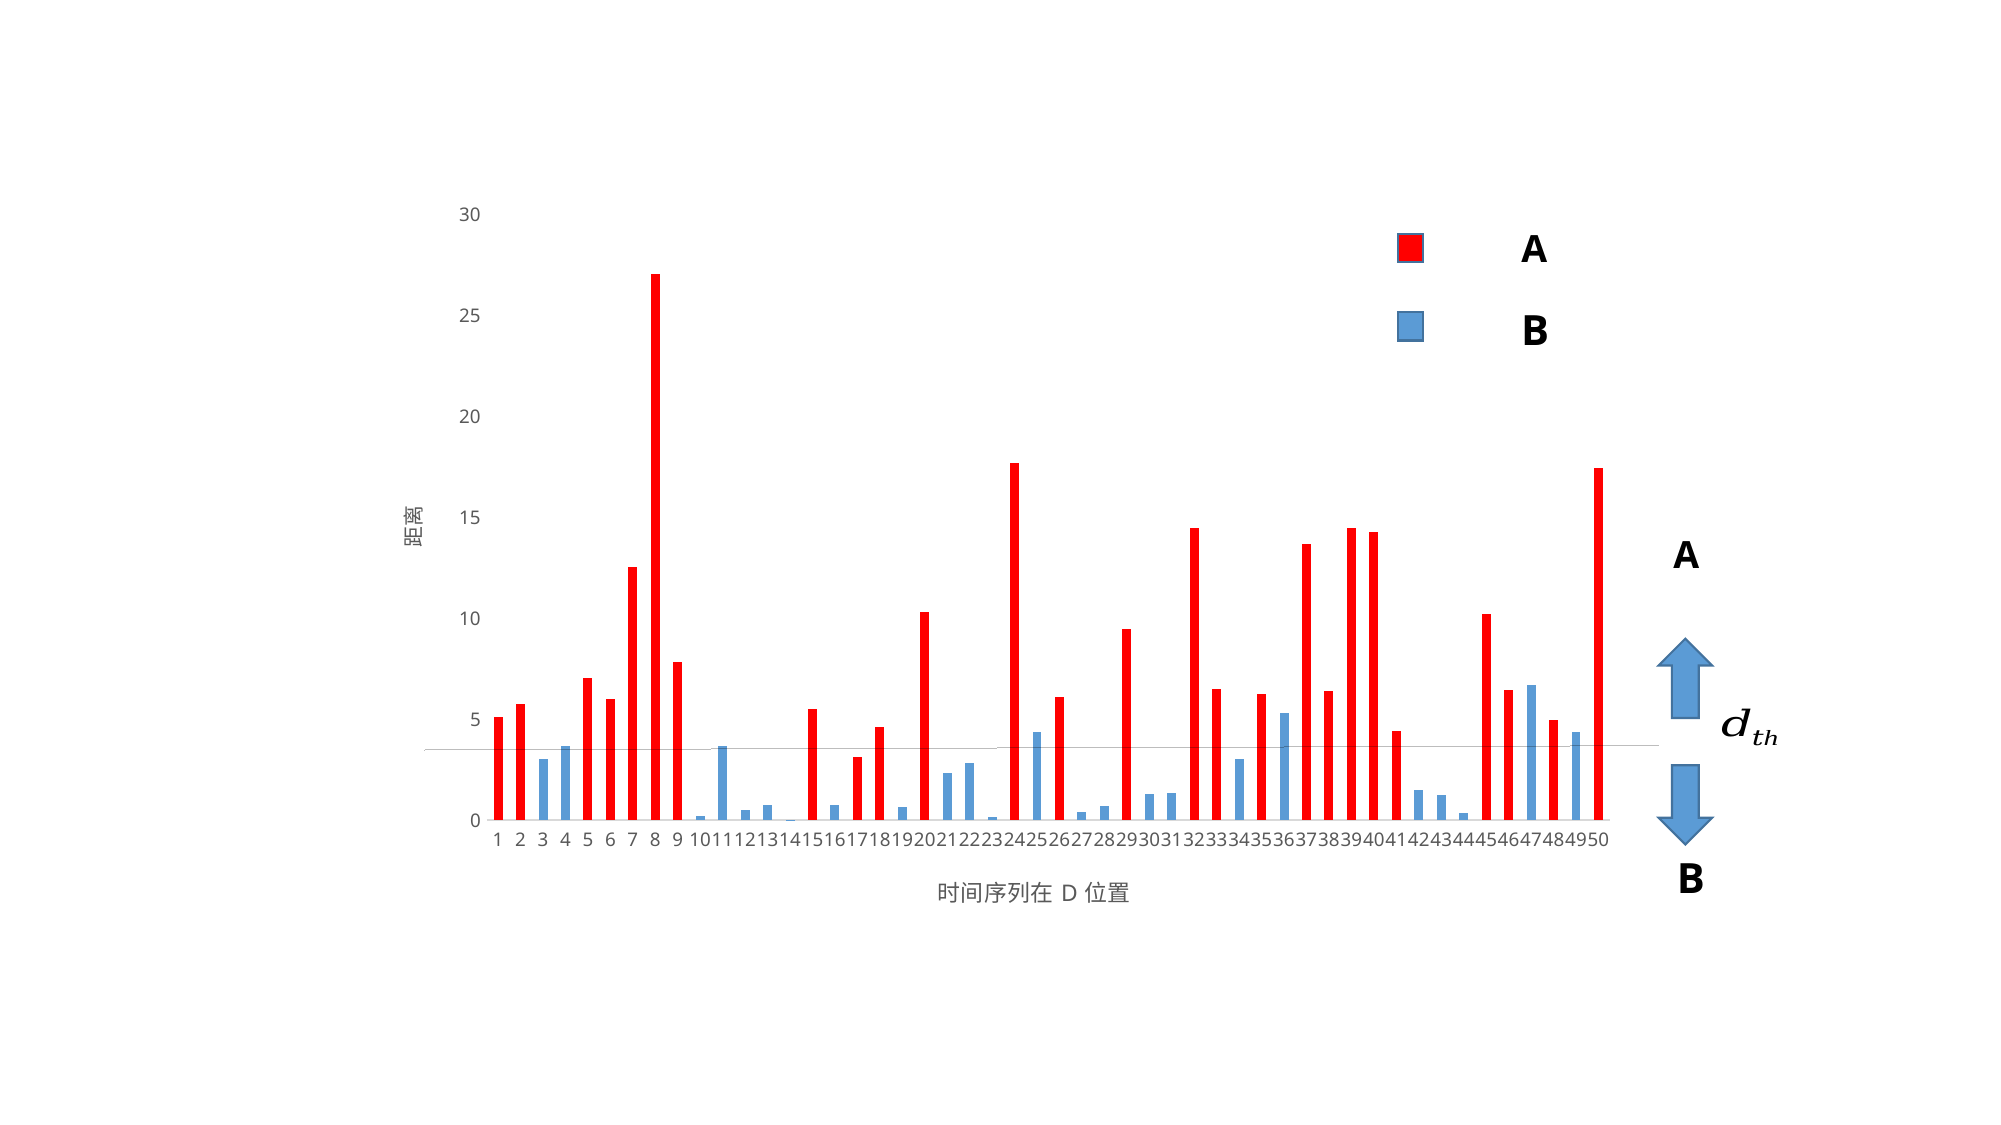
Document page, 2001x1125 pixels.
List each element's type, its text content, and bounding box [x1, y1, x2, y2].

chart [364, 185, 1636, 940]
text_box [424, 745, 1659, 750]
text_box [1656, 764, 1715, 844]
text_box A [1658, 523, 1709, 584]
text_box B [1662, 844, 1713, 910]
text_box [1656, 637, 1715, 720]
